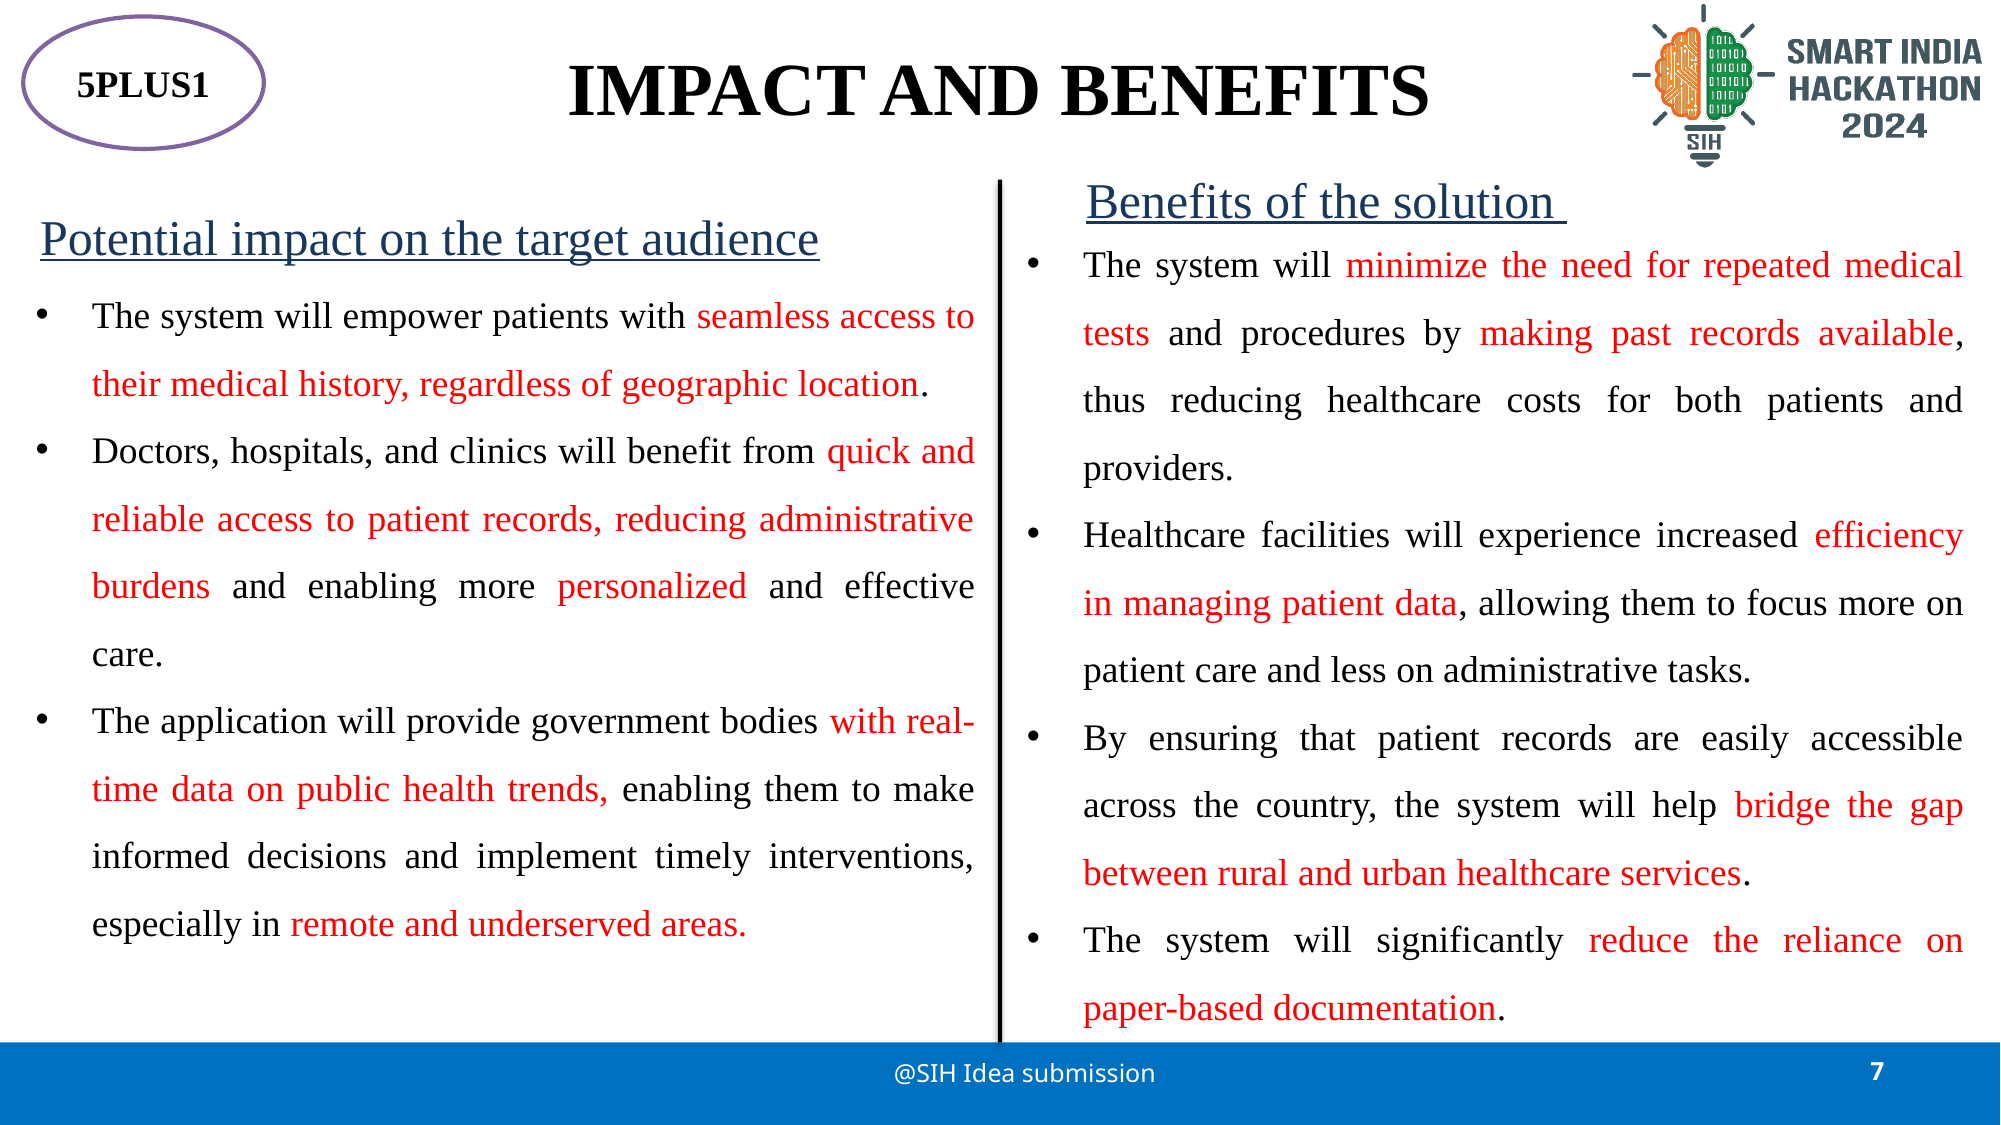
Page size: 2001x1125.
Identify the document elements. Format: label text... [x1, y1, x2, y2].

footer @SIH Idea submission [762, 1042, 1289, 1103]
text_box The system will empower patients with seamless access to their medical history, regardless of geographic location. Doctors, hospitals, and clinics will benefit from quick and reliable access to patient records, reducing administrative burdens and enabling more personalized and effective care. The application will provide government bodies with real-time data on public health trends, enabling them to make informed decisions and implement timely interventions, especially in remote and underserved areas. [20, 261, 991, 997]
title IMPACT AND BENEFITS [99, 0, 1617, 180]
text_box Potential impact on the target audience [25, 168, 835, 261]
picture [1622, 0, 1992, 185]
text_box 5PLUS1 [21, 14, 266, 152]
slide_number 7 [1433, 1042, 1900, 1103]
text_box Benefits of the solution [1071, 130, 1583, 210]
text_box [0, 1042, 2000, 1125]
text_box The system will minimize the need for repeated medical tests and procedures by making past records available, thus reducing healthcare costs for both patients and providers. Healthcare facilities will experience increased efficiency in managing patient data, allowing them to focus more on patient care and less on administrative tasks. By ensuring that patient records are easily accessible across the country, the system will help bridge the gap between rural and urban healthcare services. The system will significantly reduce the reliance on paper-based documentation. [1012, 210, 1980, 1036]
